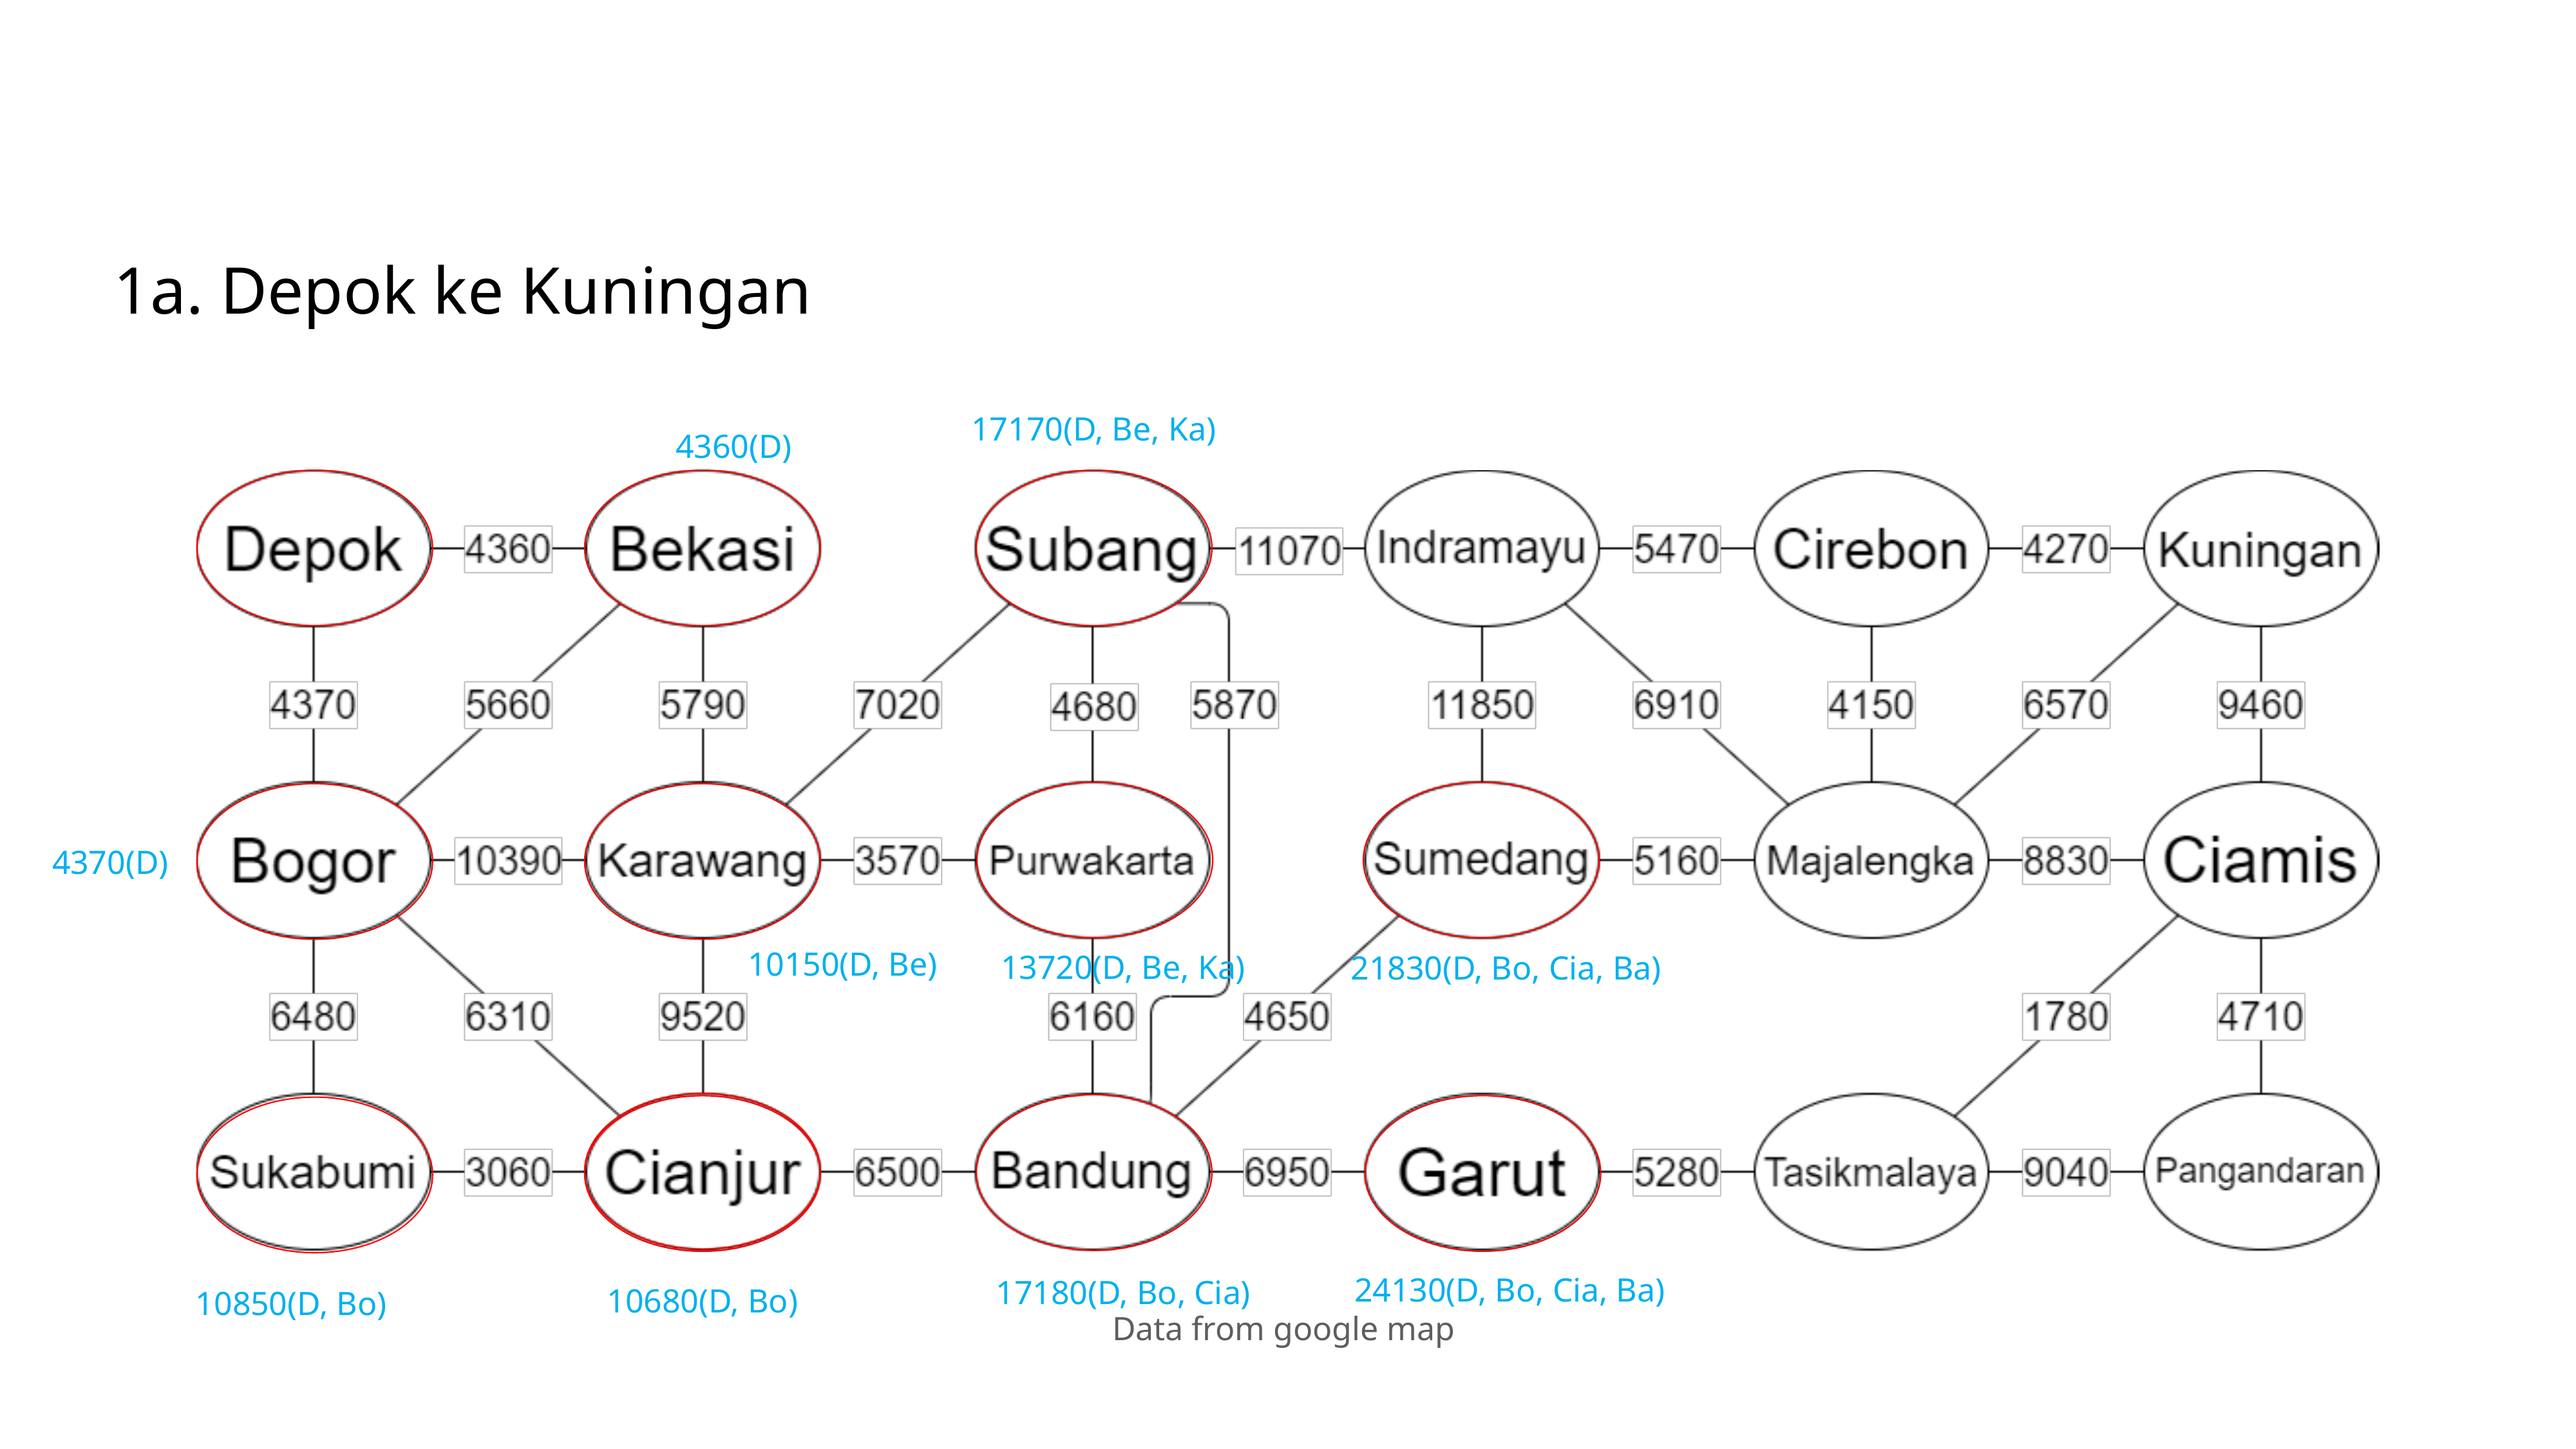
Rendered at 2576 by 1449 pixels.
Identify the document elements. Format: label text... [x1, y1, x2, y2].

text_box 4370(D) [24, 837, 196, 886]
text_box 10850(D, Bo) [173, 1278, 410, 1328]
picture [196, 469, 2380, 1253]
text_box 24130(D, Bo, Cia, Ba) [1337, 1264, 1683, 1314]
text_box Data from google map [1042, 1303, 1534, 1352]
text_box 4360(D) [647, 420, 820, 469]
text_box 10680(D, Bo) [584, 1275, 820, 1325]
text_box 17180(D, Bo, Cia) [958, 1266, 1288, 1316]
text_box 17170(D, Be, Ka) [951, 402, 1236, 453]
text_box 1a. Depok ke Kuningan [108, 244, 2316, 333]
